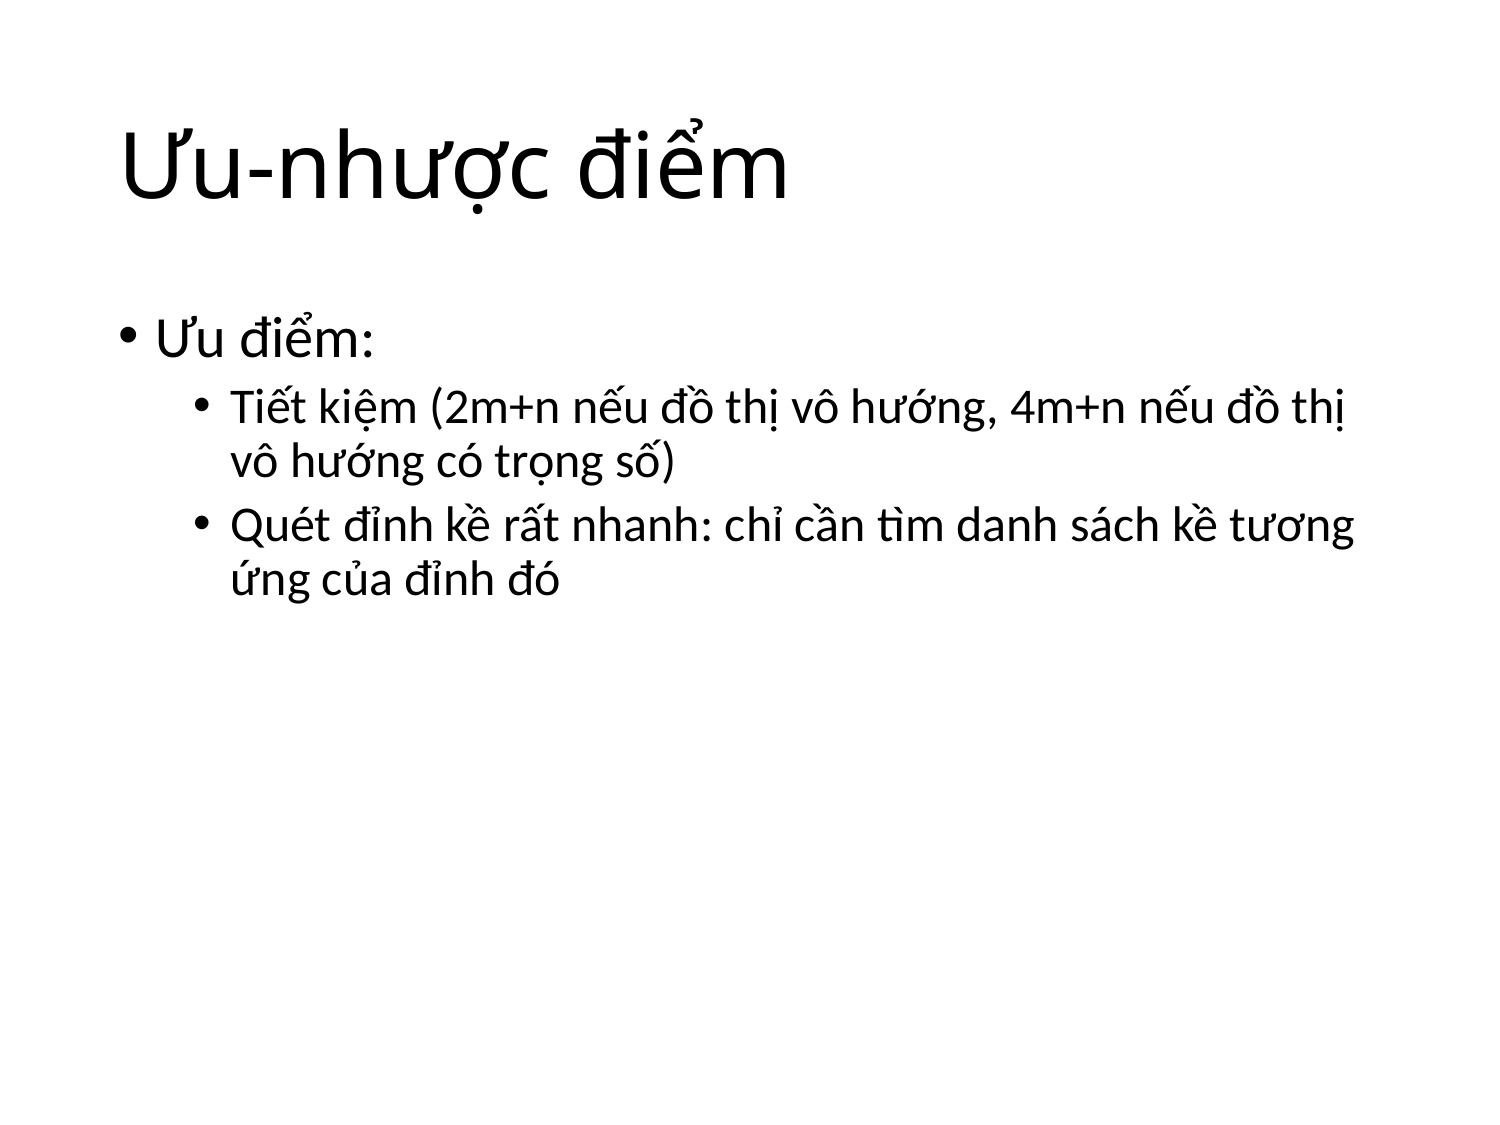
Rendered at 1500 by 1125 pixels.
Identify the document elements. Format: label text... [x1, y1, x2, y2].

list Ưu điểm: Tiết kiệm (2m+n nếu đồ thị vô hướng, 4m+n nếu đồ thị vô hướng có trọng số) Quét đỉnh kề rất nhanh: chỉ cần tìm danh sách kề tương ứng của đỉnh đó [103, 299, 1397, 1014]
title Ưu-nhược điểm [103, 59, 1397, 278]
